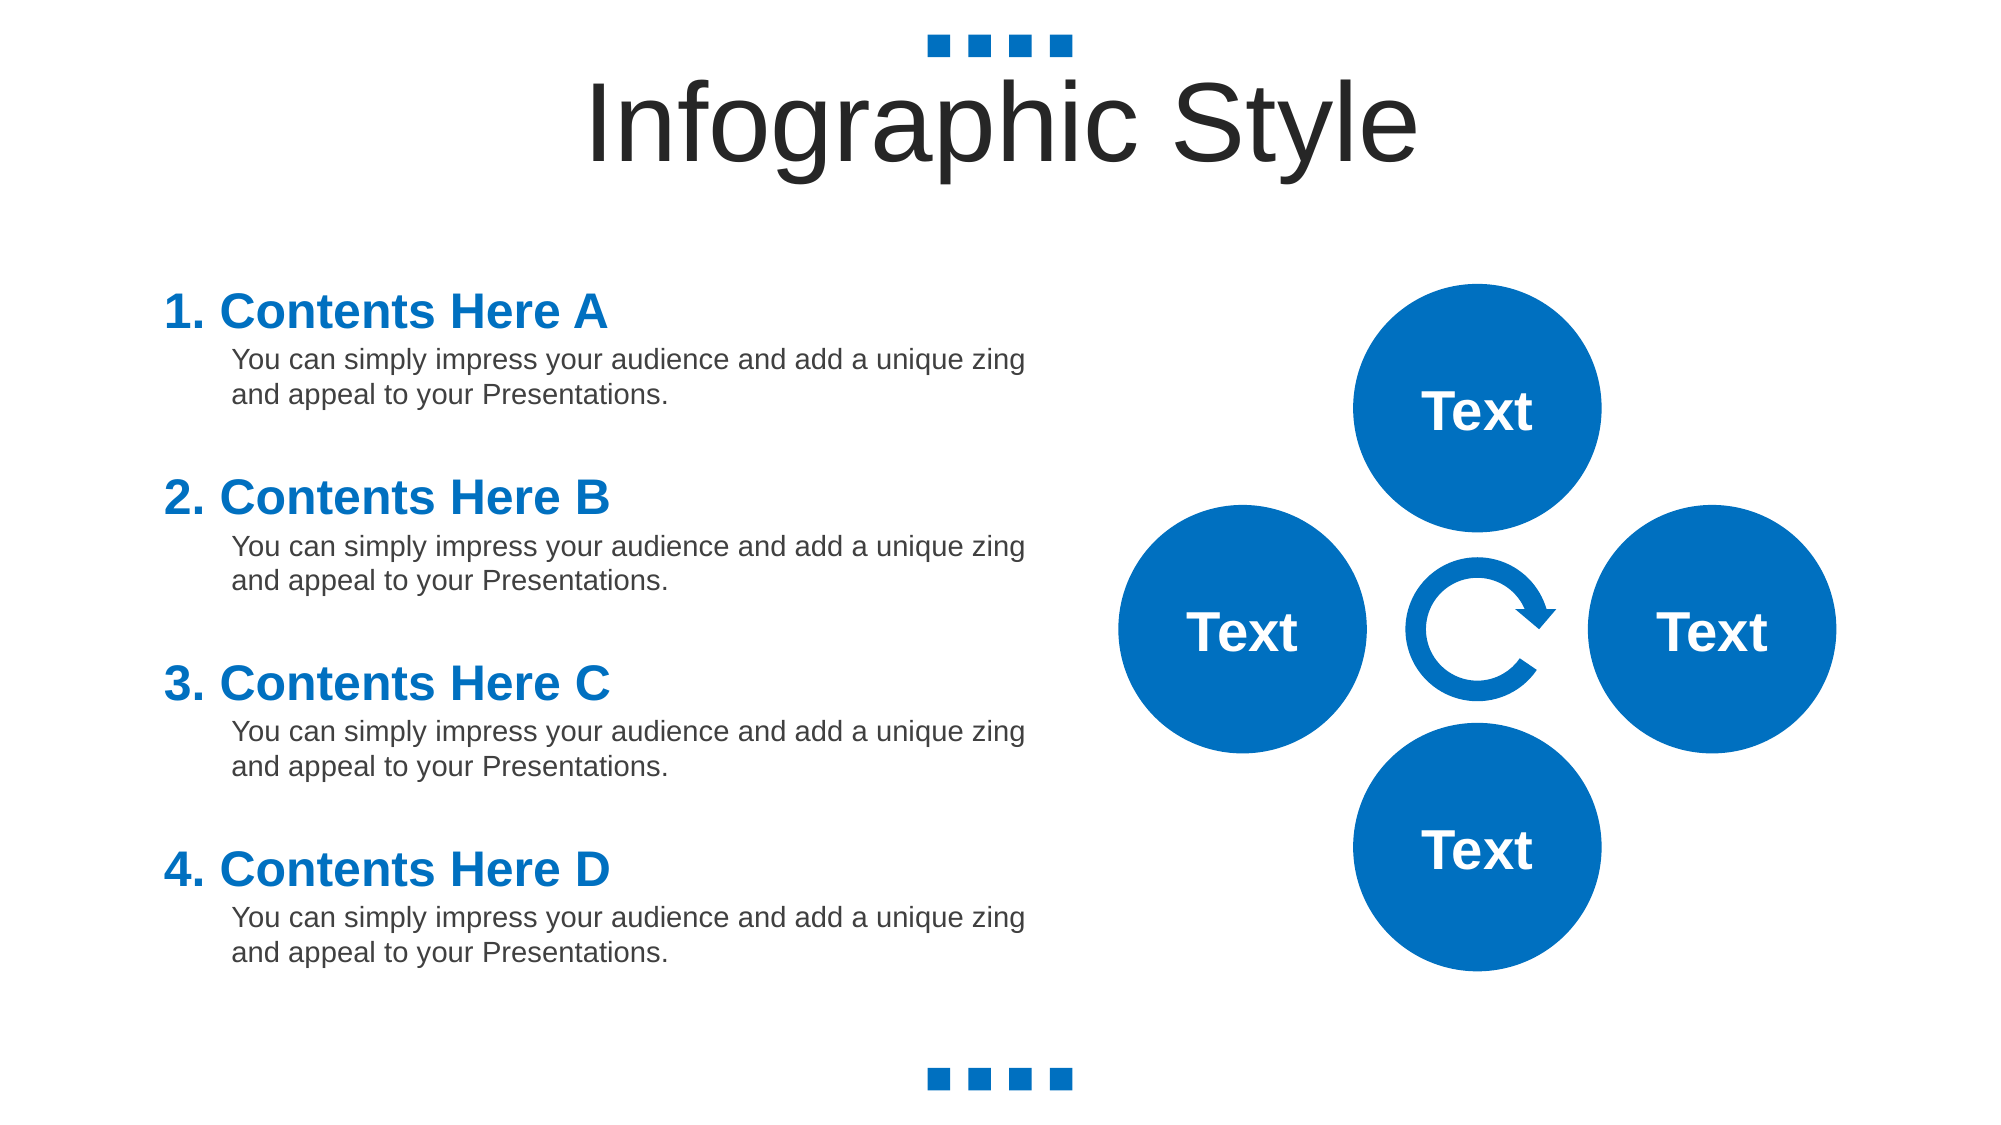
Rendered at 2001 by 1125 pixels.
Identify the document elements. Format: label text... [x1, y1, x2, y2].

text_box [1118, 283, 1837, 972]
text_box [149, 271, 1055, 420]
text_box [149, 457, 1055, 606]
list Infographic Style [53, 65, 1952, 185]
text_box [149, 643, 1055, 792]
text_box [149, 829, 1055, 978]
